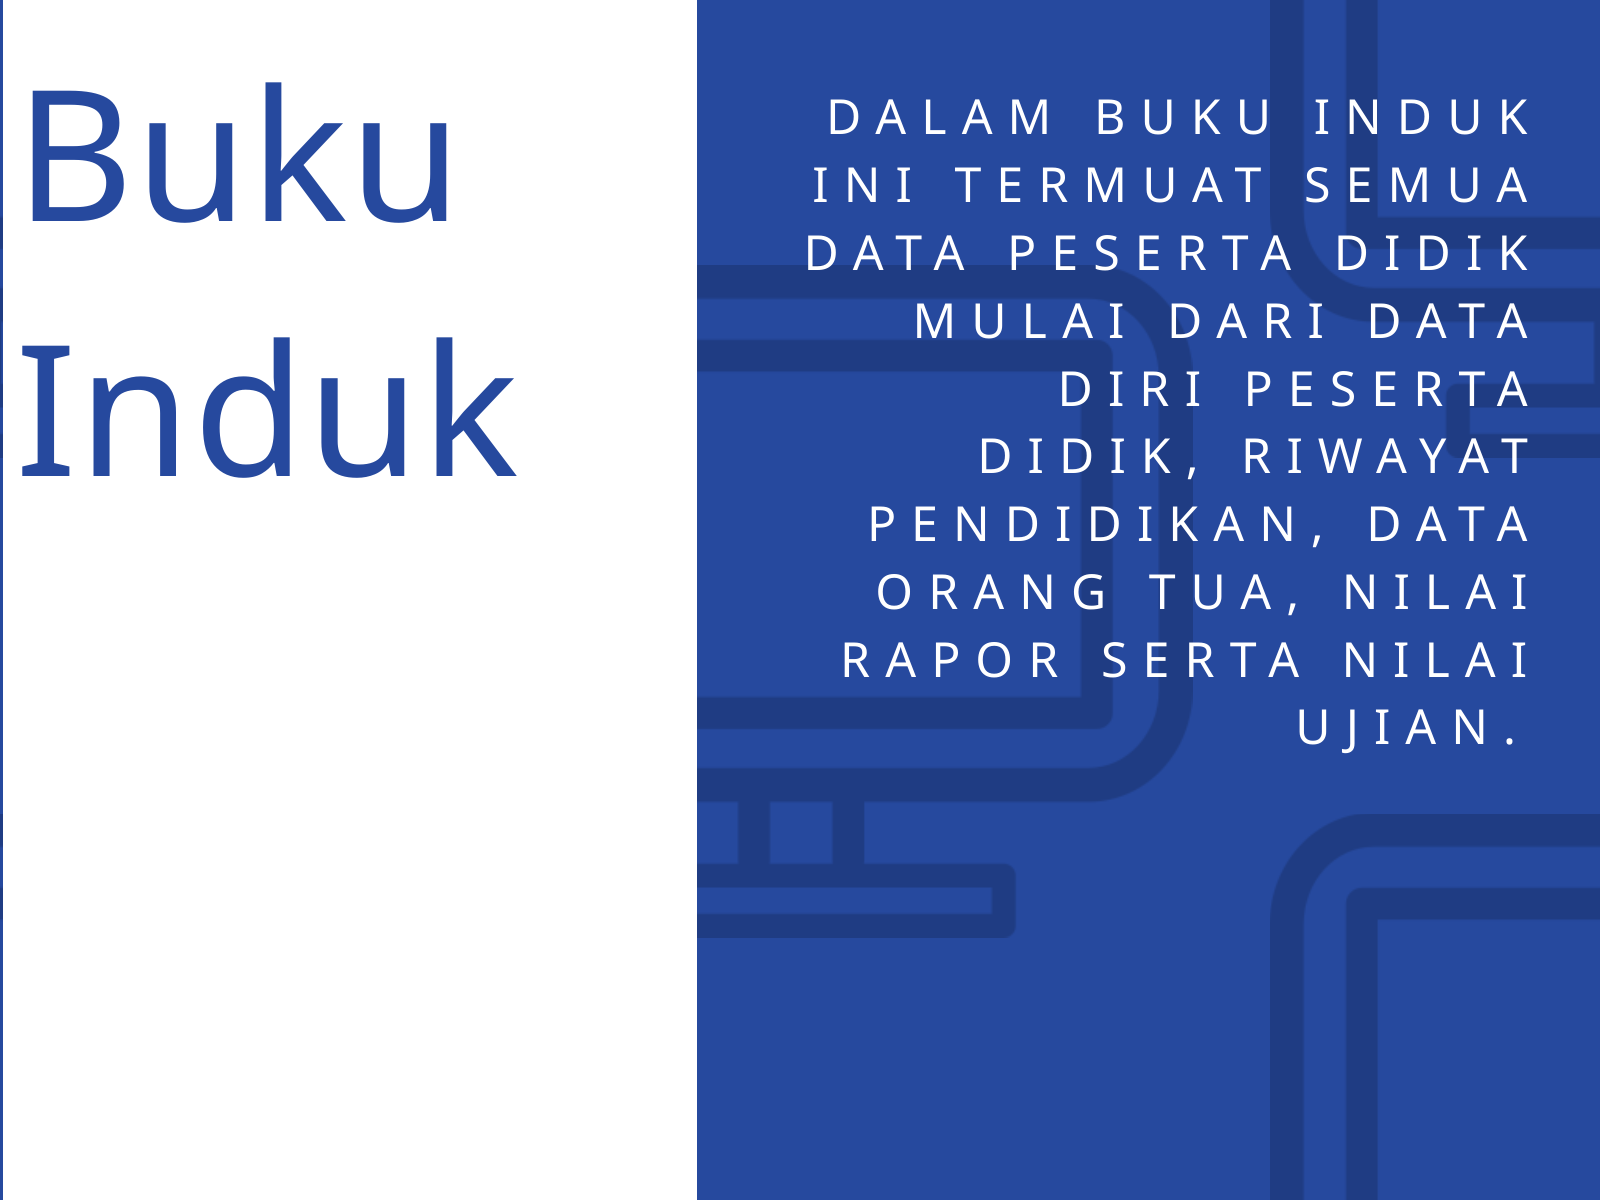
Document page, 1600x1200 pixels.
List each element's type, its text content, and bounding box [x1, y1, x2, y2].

picture [1270, 0, 1600, 459]
text_box DALAM BUKU INDUK INI TERMUAT SEMUA DATA PESERTA DIDIK MULAI DARI DATA DIRI PESERTA DIDIK, RIWAYAT PENDIDIKAN, DATA ORANG TUA, NILAI RAPOR SERTA NILAI UJIAN. [803, 76, 1544, 755]
picture [1270, 813, 1600, 1200]
picture [0, 0, 1193, 1200]
